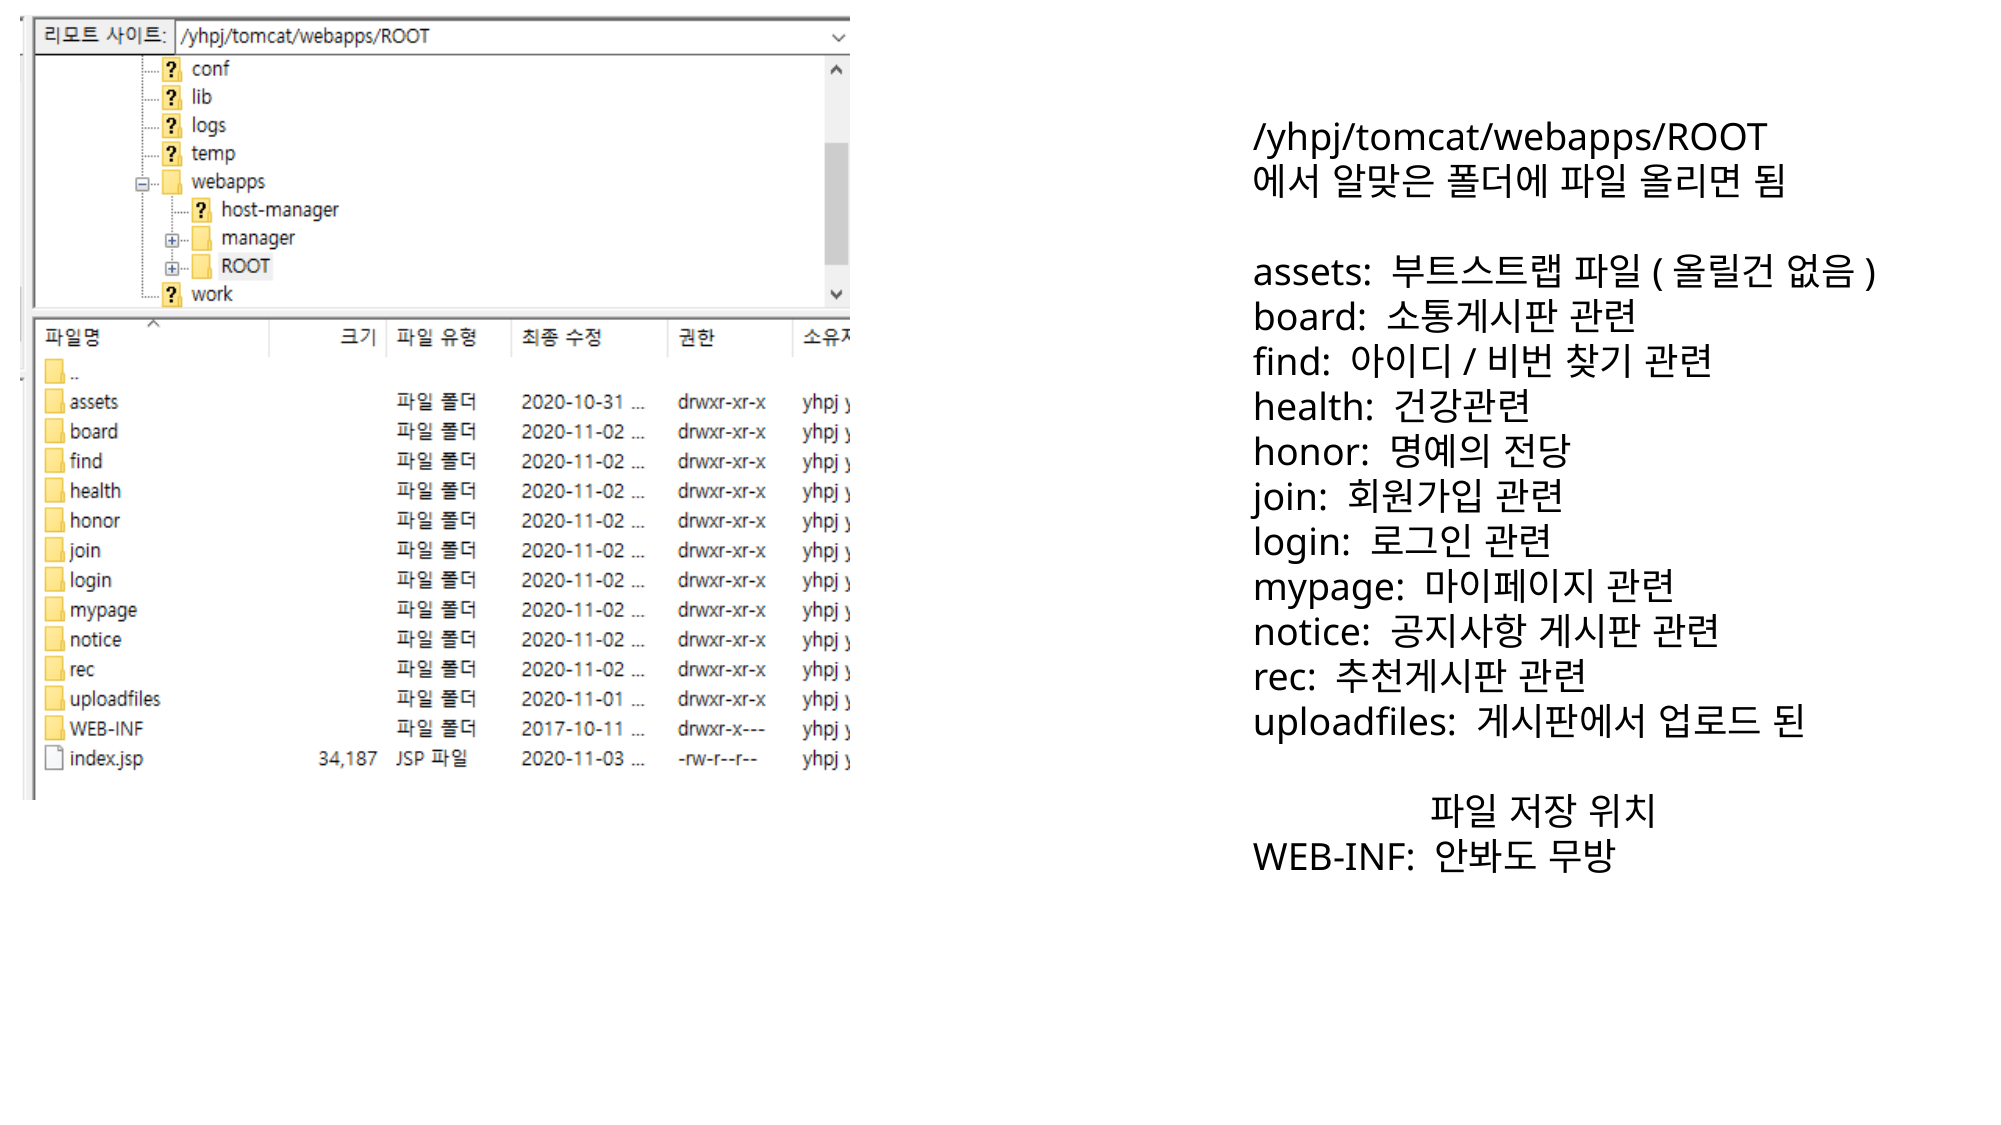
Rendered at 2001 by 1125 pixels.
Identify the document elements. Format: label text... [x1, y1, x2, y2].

text_box /yhpj/tomcat/webapps/ROOT 에서 알맞은 폴더에 파일 올리면 됨 assets: 부트스트랩 파일(올릴건 없음) board: 소통게시판 관련 find: 아이디/비번 찾기 관련 health: 건강관련 honor: 명예의 전당 join: 회원가입 관련 login: 로그인 관련 mypage: 마이페이지 관련 notice: 공지사항 게시판 관련 rec: 추천게시판 관련 uploadfiles: 게시판에서 업로드 된 파일 저장 위치 WEB-INF: 안봐도 무방 [1238, 105, 1923, 886]
picture [20, 15, 851, 800]
